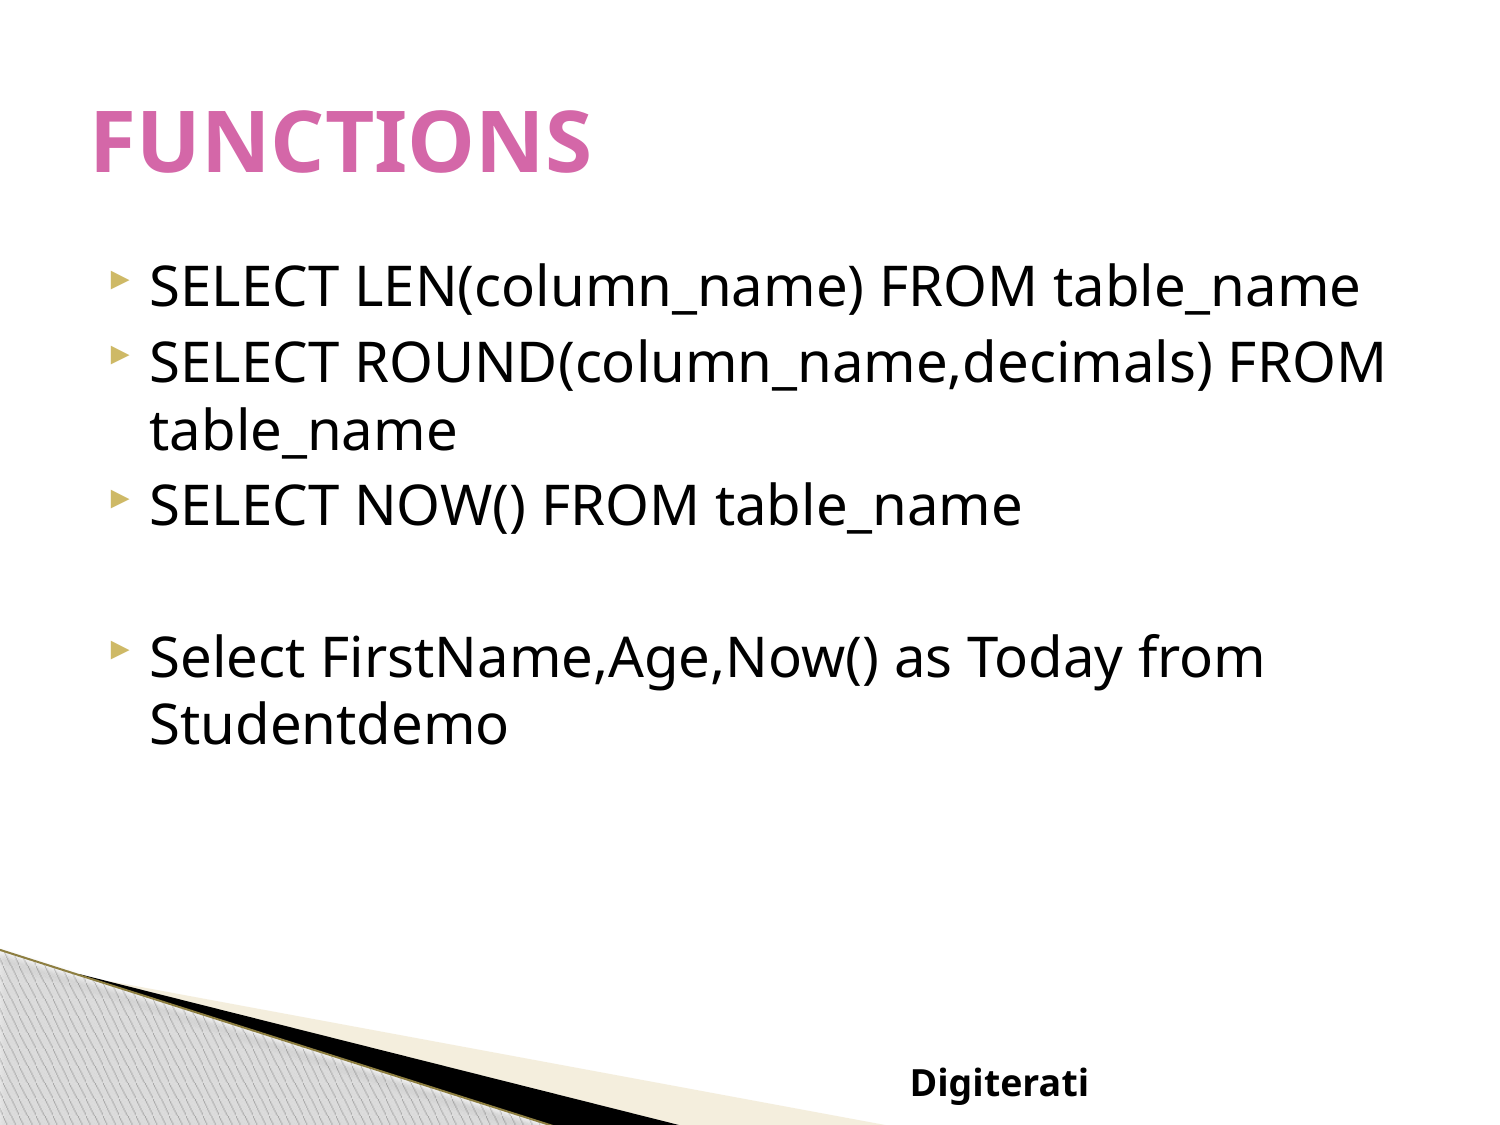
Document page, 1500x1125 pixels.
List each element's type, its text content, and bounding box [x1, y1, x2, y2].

title FUNCTIONS [75, 45, 1425, 233]
list SELECT LEN(column_name) FROM table_name SELECT ROUND(column_name,decimals) FROM table_name SELECT NOW() FROM table_name Select FirstName,Age,Now() as Today from Studentdemo [75, 243, 1425, 986]
footer Digiterati [718, 1051, 1105, 1112]
